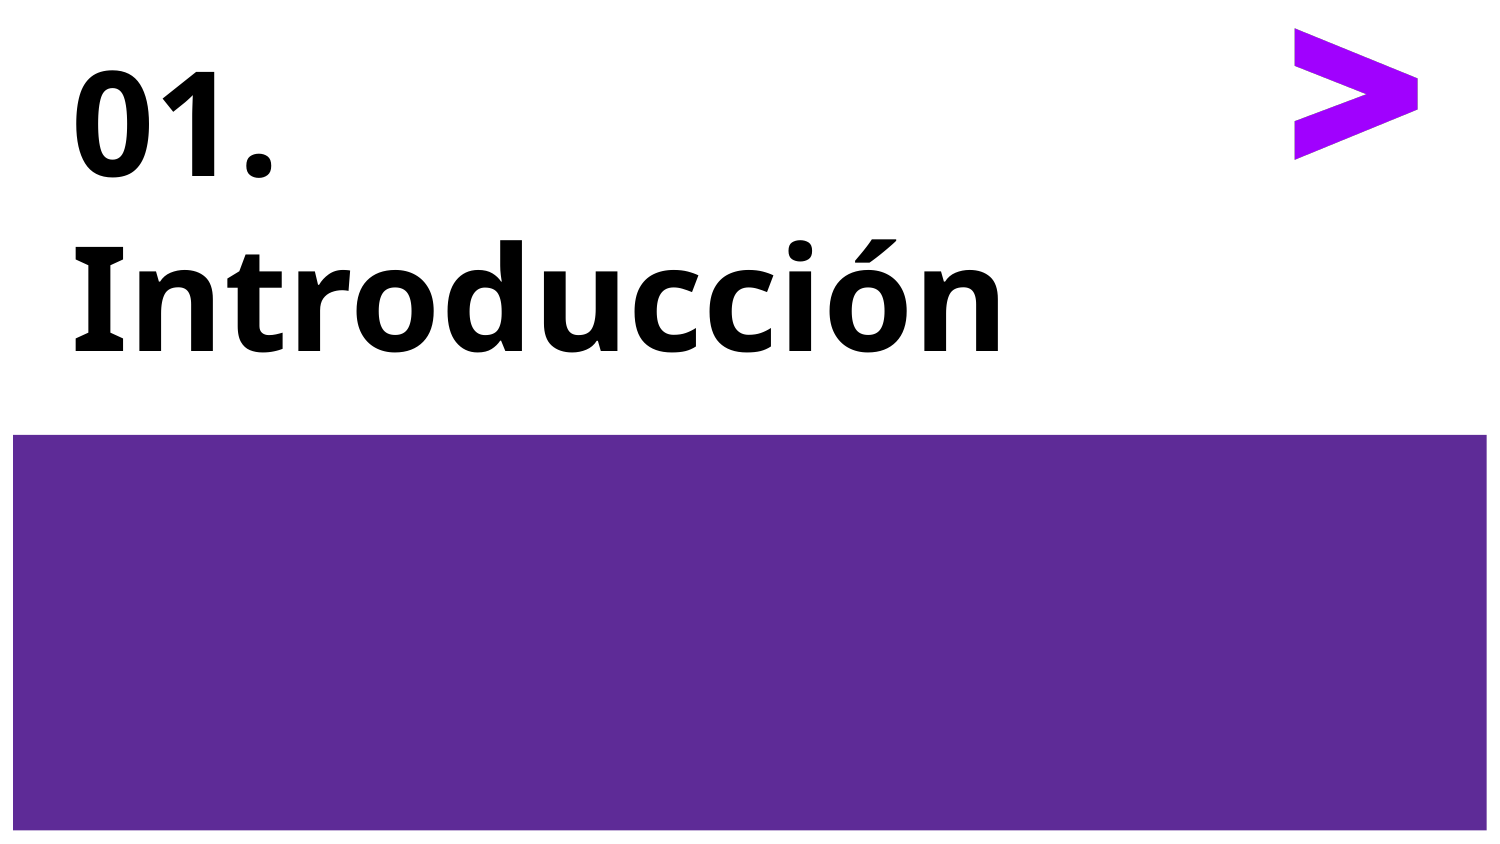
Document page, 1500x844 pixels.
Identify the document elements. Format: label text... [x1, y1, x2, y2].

picture [1237, 27, 1474, 161]
title 01. Introducción [56, 23, 1270, 396]
